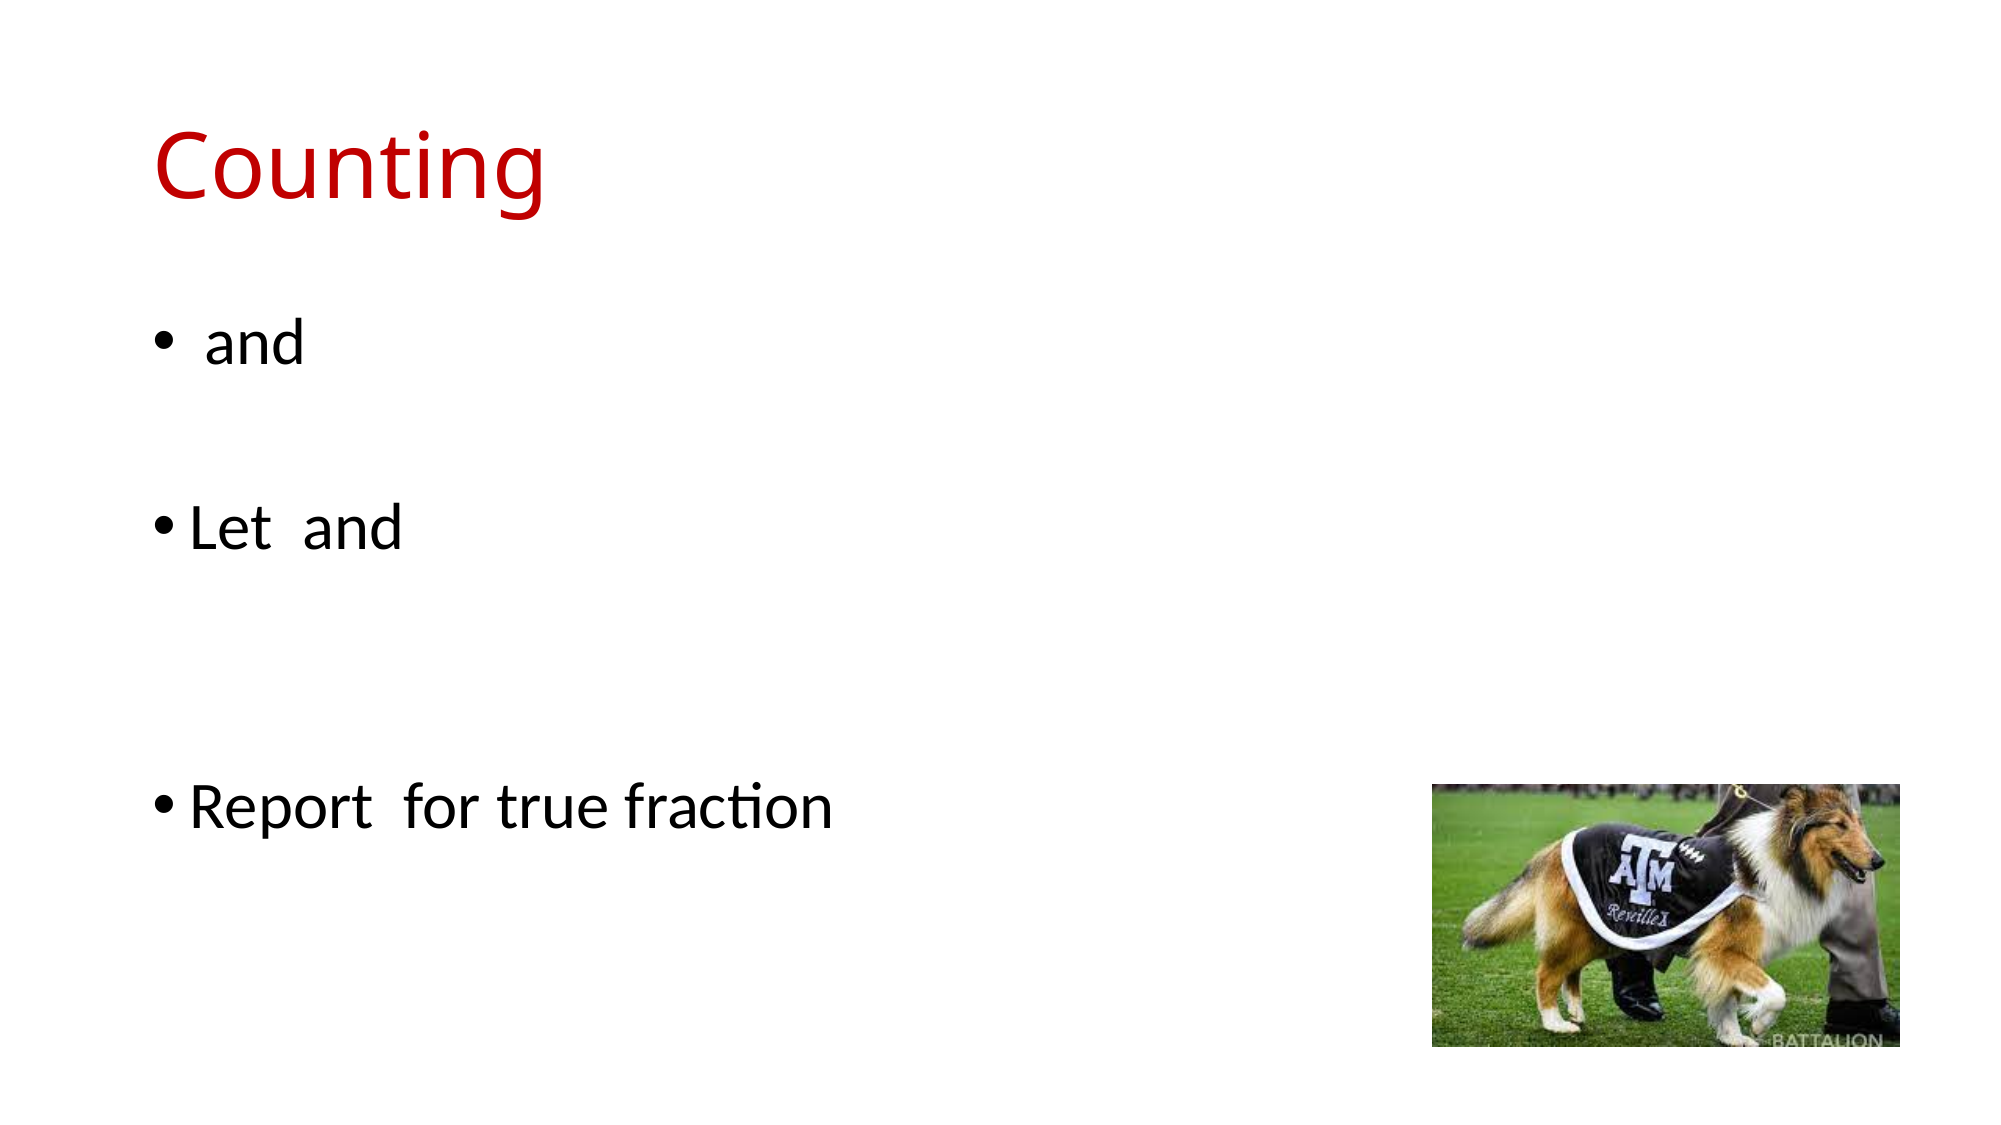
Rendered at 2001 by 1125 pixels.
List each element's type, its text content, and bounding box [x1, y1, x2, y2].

picture [1432, 784, 1900, 1047]
title Counting [137, 59, 1863, 278]
